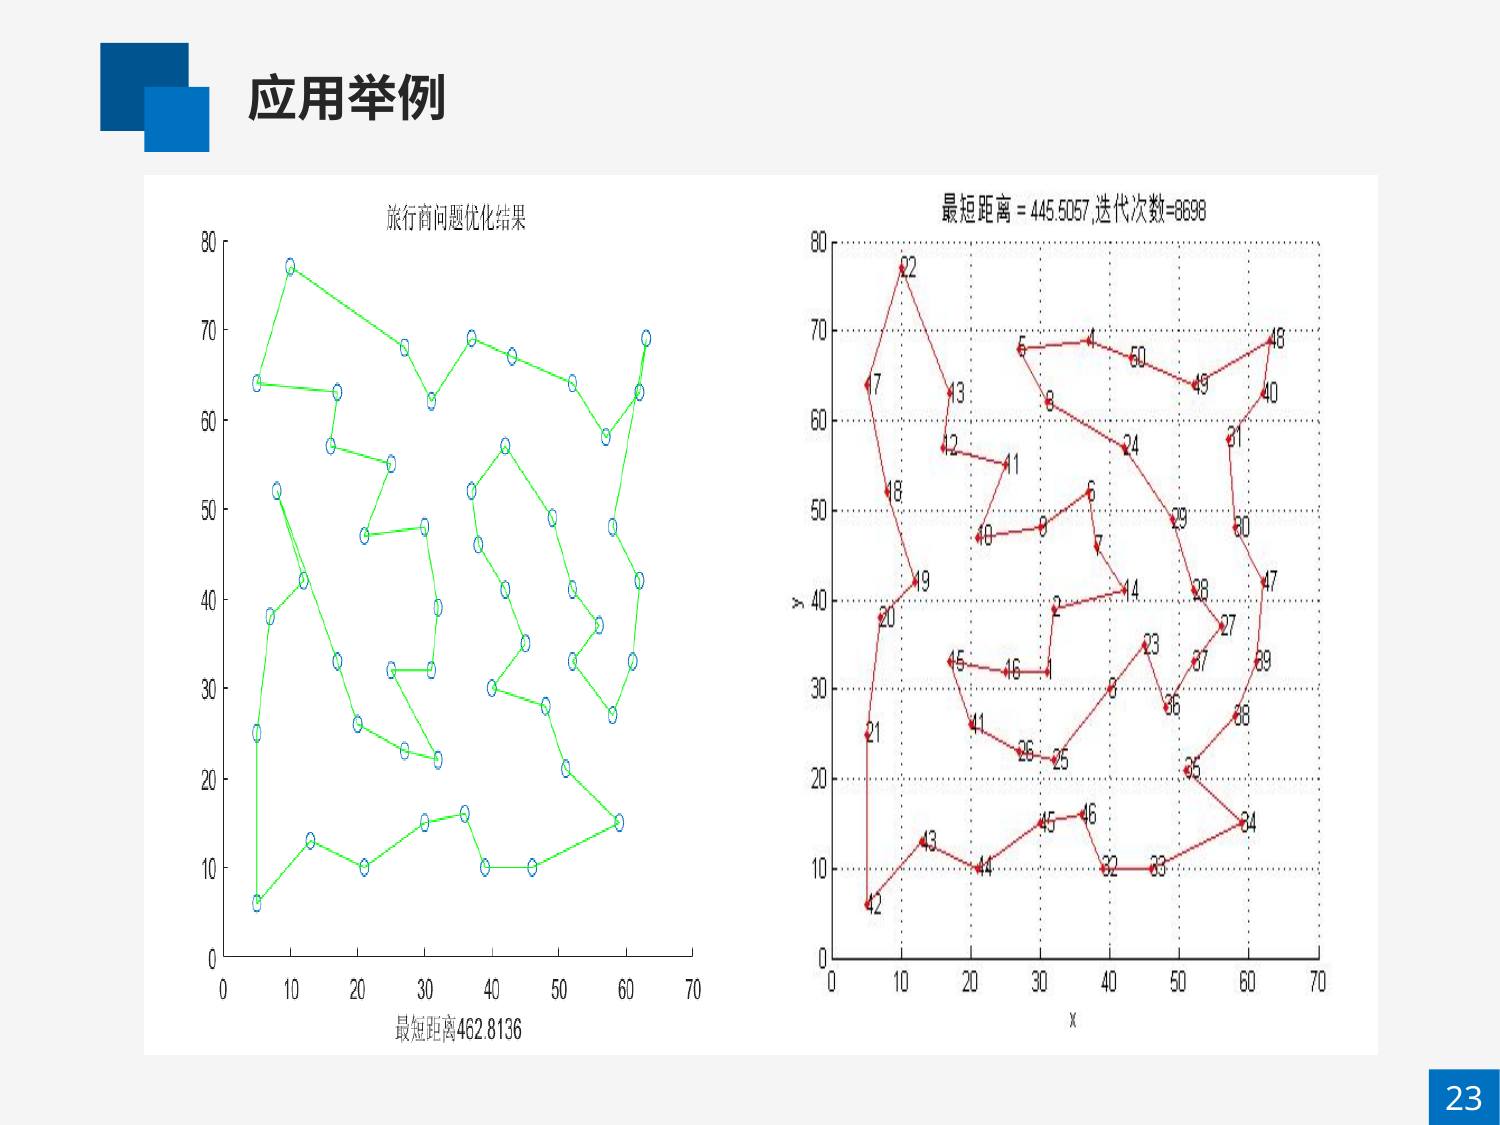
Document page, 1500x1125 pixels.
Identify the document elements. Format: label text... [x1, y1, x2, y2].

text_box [100, 42, 210, 152]
picture [144, 175, 1378, 1055]
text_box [1411, 1069, 1500, 1125]
text_box 应用举例 [232, 59, 1400, 135]
